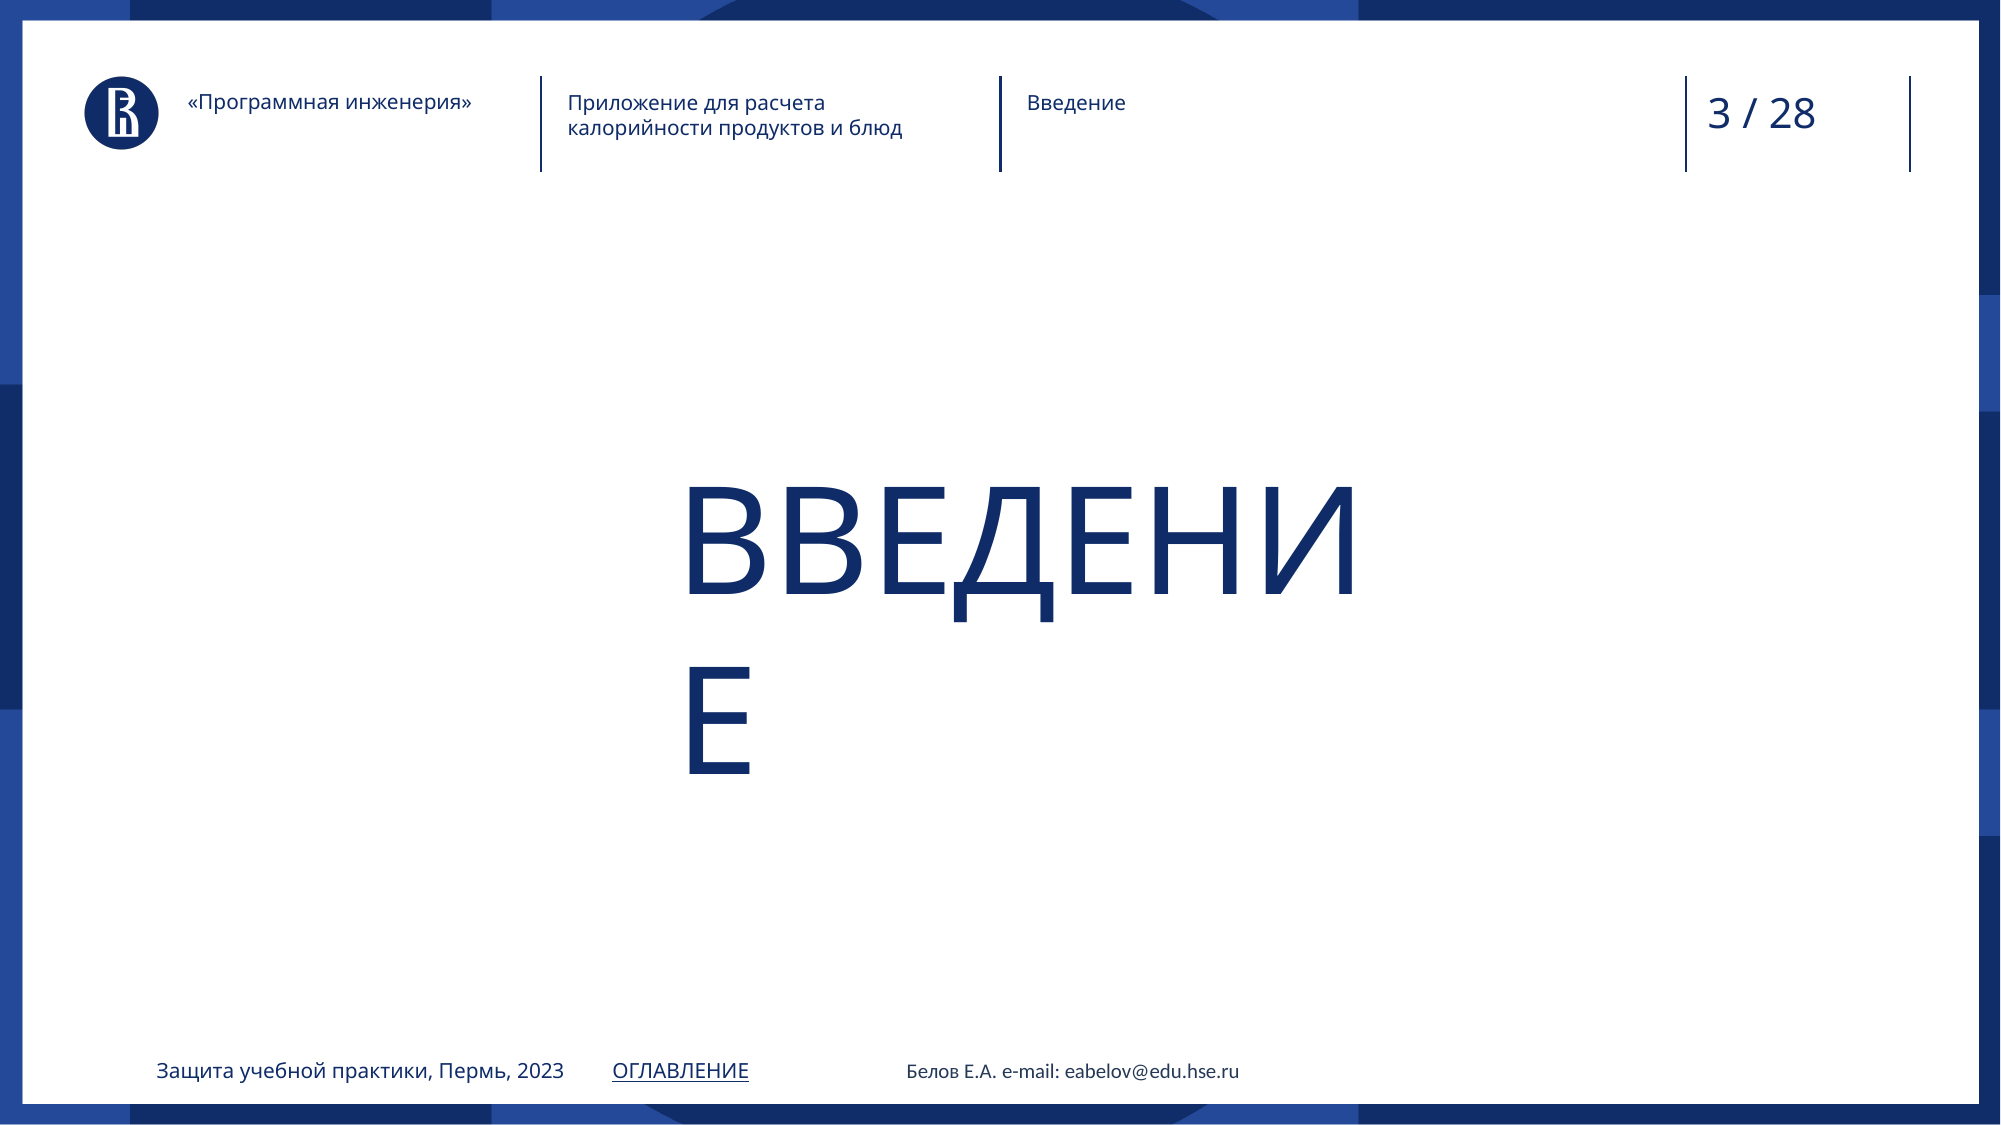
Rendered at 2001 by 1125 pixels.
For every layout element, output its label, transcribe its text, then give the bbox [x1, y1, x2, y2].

picture [0, 0, 2001, 1125]
list «Программная инженерия» [187, 88, 500, 157]
list Приложение для расчета калорийности продуктов и блюд [567, 90, 907, 157]
text_box Защита учебной практики, Пермь, 2023 ОГЛАВЛЕНИЕ Белов Е.А. e-mail: eabelov@edu.hse.ru [66, 1050, 1878, 1119]
list Введение [1026, 90, 1367, 157]
text_box ВВЕДЕНИЕ [660, 437, 1394, 813]
